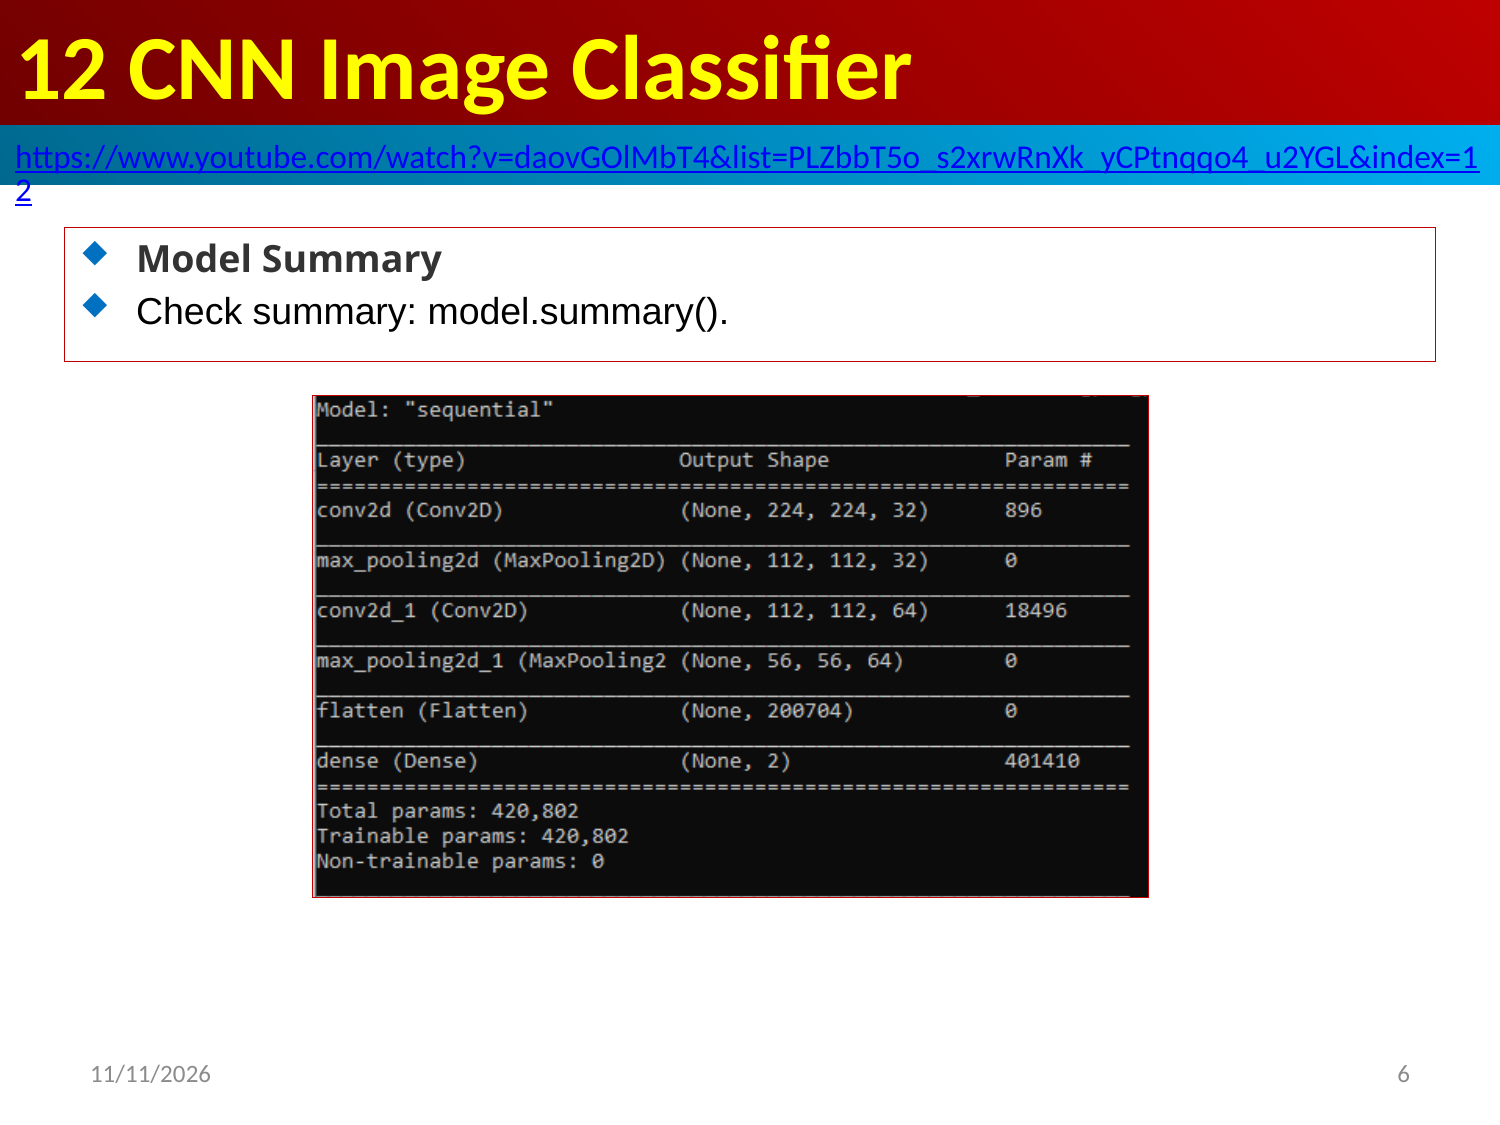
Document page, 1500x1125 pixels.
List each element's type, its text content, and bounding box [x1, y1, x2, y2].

picture [312, 395, 1150, 898]
text_box https://www.youtube.com/watch?v=daovGOlMbT4&list=PLZbbT5o_s2xrwRnXk_yCPtnqqo4_u2YGL&index=12 [0, 125, 1500, 185]
slide_number 6 [1074, 1042, 1425, 1103]
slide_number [75, 1042, 425, 1103]
title 12 CNN Image Classifier [0, 0, 1500, 125]
subtitle Model Summary Check summary: model.summary(). [64, 227, 1436, 362]
